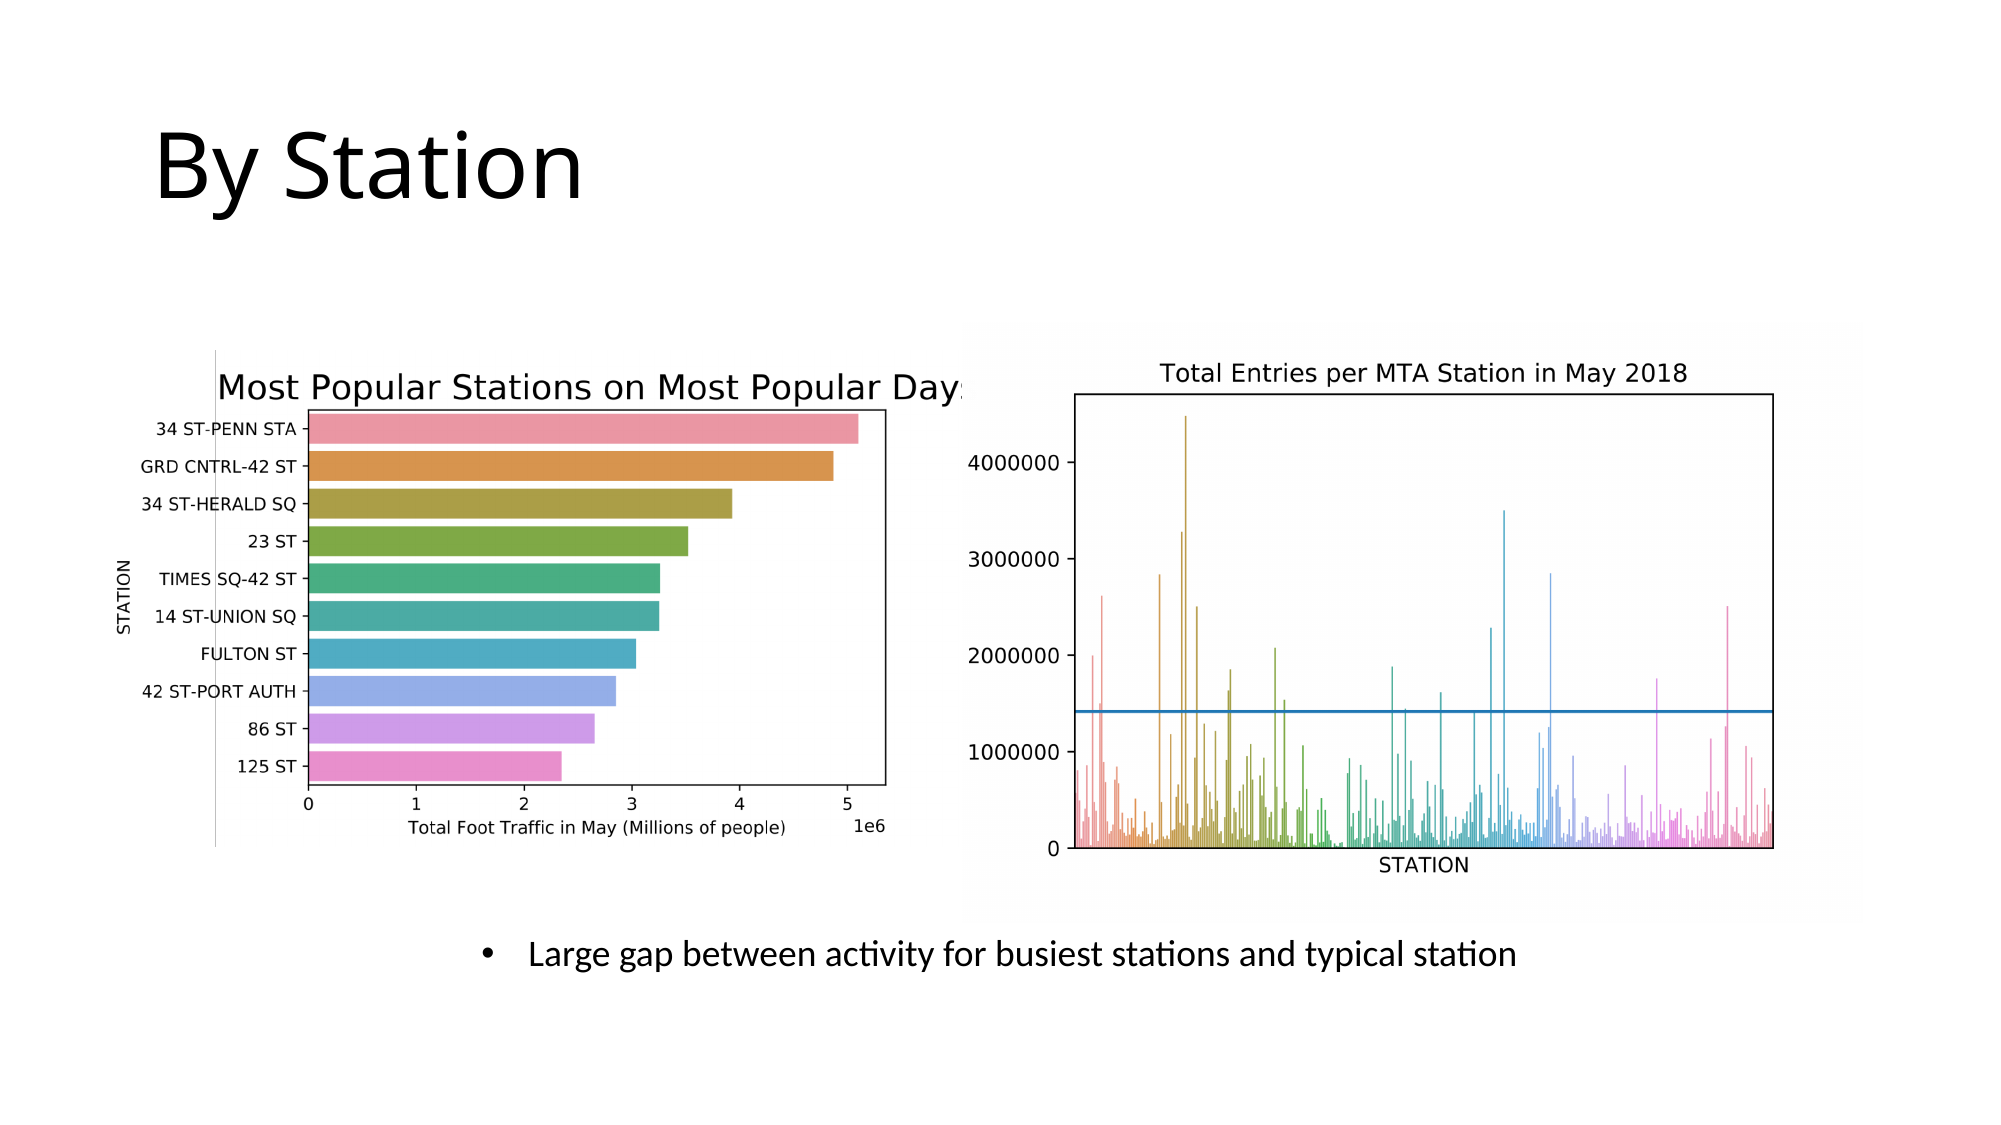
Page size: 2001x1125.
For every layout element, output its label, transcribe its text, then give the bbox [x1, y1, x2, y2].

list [0, 350, 1022, 1095]
text_box Large gap between activity for busiest stations and typical station [1022, 923, 1534, 982]
title By Station [137, 59, 1863, 278]
picture [962, 322, 1863, 923]
